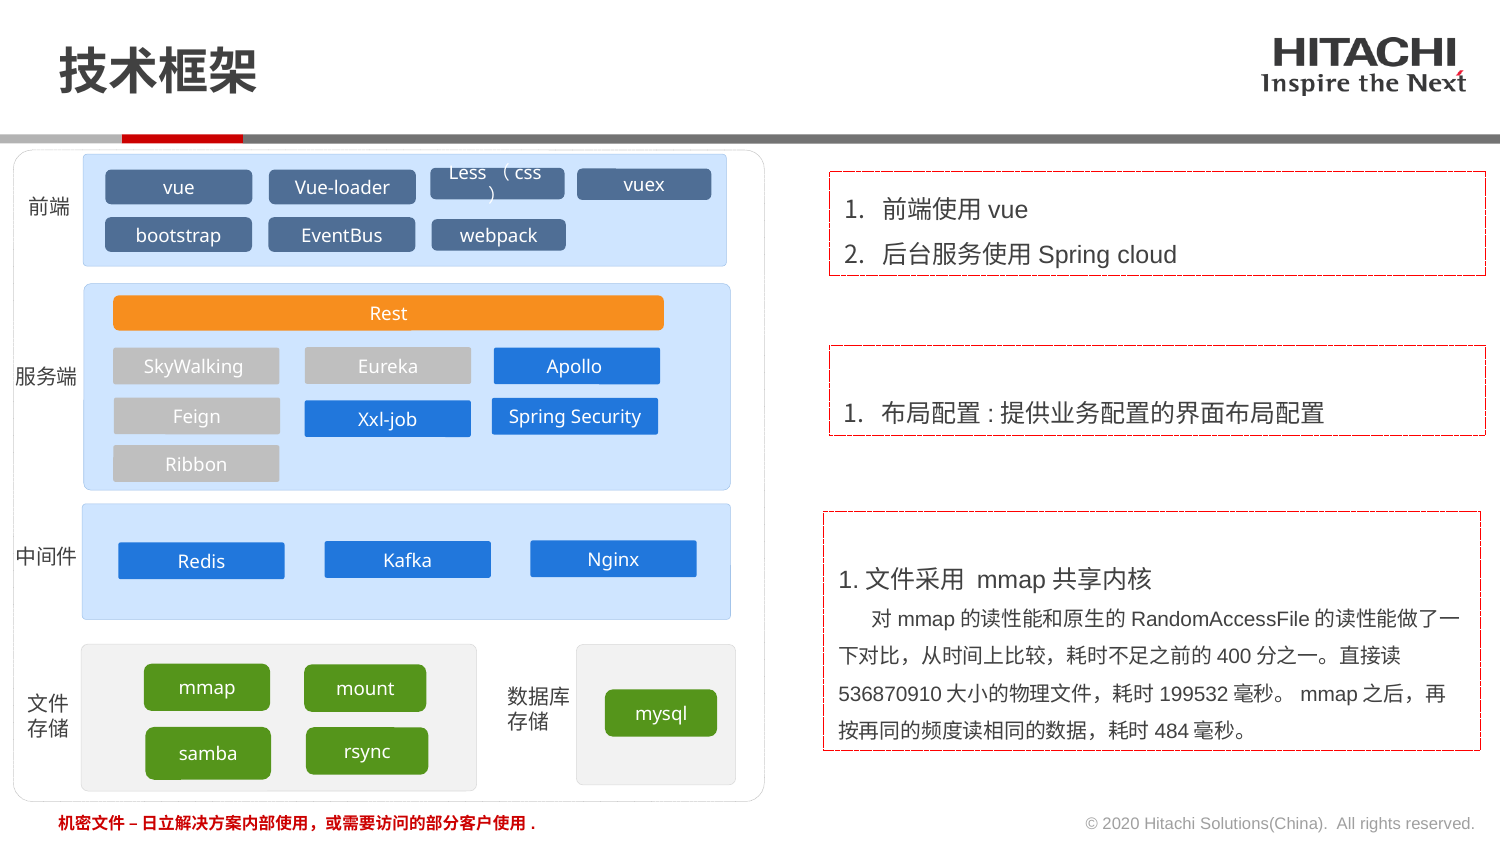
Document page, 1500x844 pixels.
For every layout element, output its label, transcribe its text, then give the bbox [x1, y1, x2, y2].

text_box bootstrap [102, 215, 255, 254]
text_box mmap [141, 661, 273, 714]
text_box mysql [602, 687, 720, 739]
text_box [81, 281, 733, 493]
text_box Eureka [302, 345, 474, 387]
text_box Vue-loader [266, 167, 419, 207]
text_box 中间件 [0, 536, 93, 577]
text_box 前端使用vue 后台服务使用Spring cloud [829, 171, 1486, 276]
text_box Less（css） [428, 165, 567, 202]
text_box vue [103, 167, 255, 207]
text_box 前端 [13, 185, 85, 226]
text_box [11, 147, 767, 804]
text_box Kafka [322, 539, 493, 580]
text_box [81, 152, 729, 269]
text_box 服务端 [0, 356, 93, 396]
text_box rsync [303, 725, 431, 777]
text_box Spring Security [489, 395, 661, 437]
text_box 1.文件采用 mmap共享内核 对mmap的读性能和原生的RandomAccessFile的读性能做了一下对比，从时间上比较，耗时不足之前的400分之一。直接读536870910大小的物理文件，耗时199532毫秒。mmap之后，再按再同的频度读相同的数据，耗时484毫秒。 [823, 511, 1481, 751]
text_box Rest [111, 293, 667, 333]
text_box Nginx [528, 538, 699, 580]
text_box webpack [429, 217, 568, 253]
title 技术框架 [43, 20, 1200, 129]
text_box Xxl-job [302, 398, 473, 440]
text_box Feign [111, 395, 283, 437]
text_box EventBus [266, 215, 418, 254]
text_box 布局配置:提供业务配置的界面布局配置 [829, 345, 1486, 436]
text_box vuex [574, 166, 714, 203]
text_box samba [143, 724, 274, 782]
text_box Ribbon [111, 443, 282, 484]
text_box Redis [116, 540, 287, 582]
picture [1261, 37, 1466, 96]
text_box 数据库 存储 [492, 675, 585, 741]
text_box Apollo [491, 345, 663, 387]
text_box SkyWalking [111, 345, 282, 387]
text_box 文件 存储 [12, 683, 84, 749]
text_box mount [302, 662, 429, 715]
